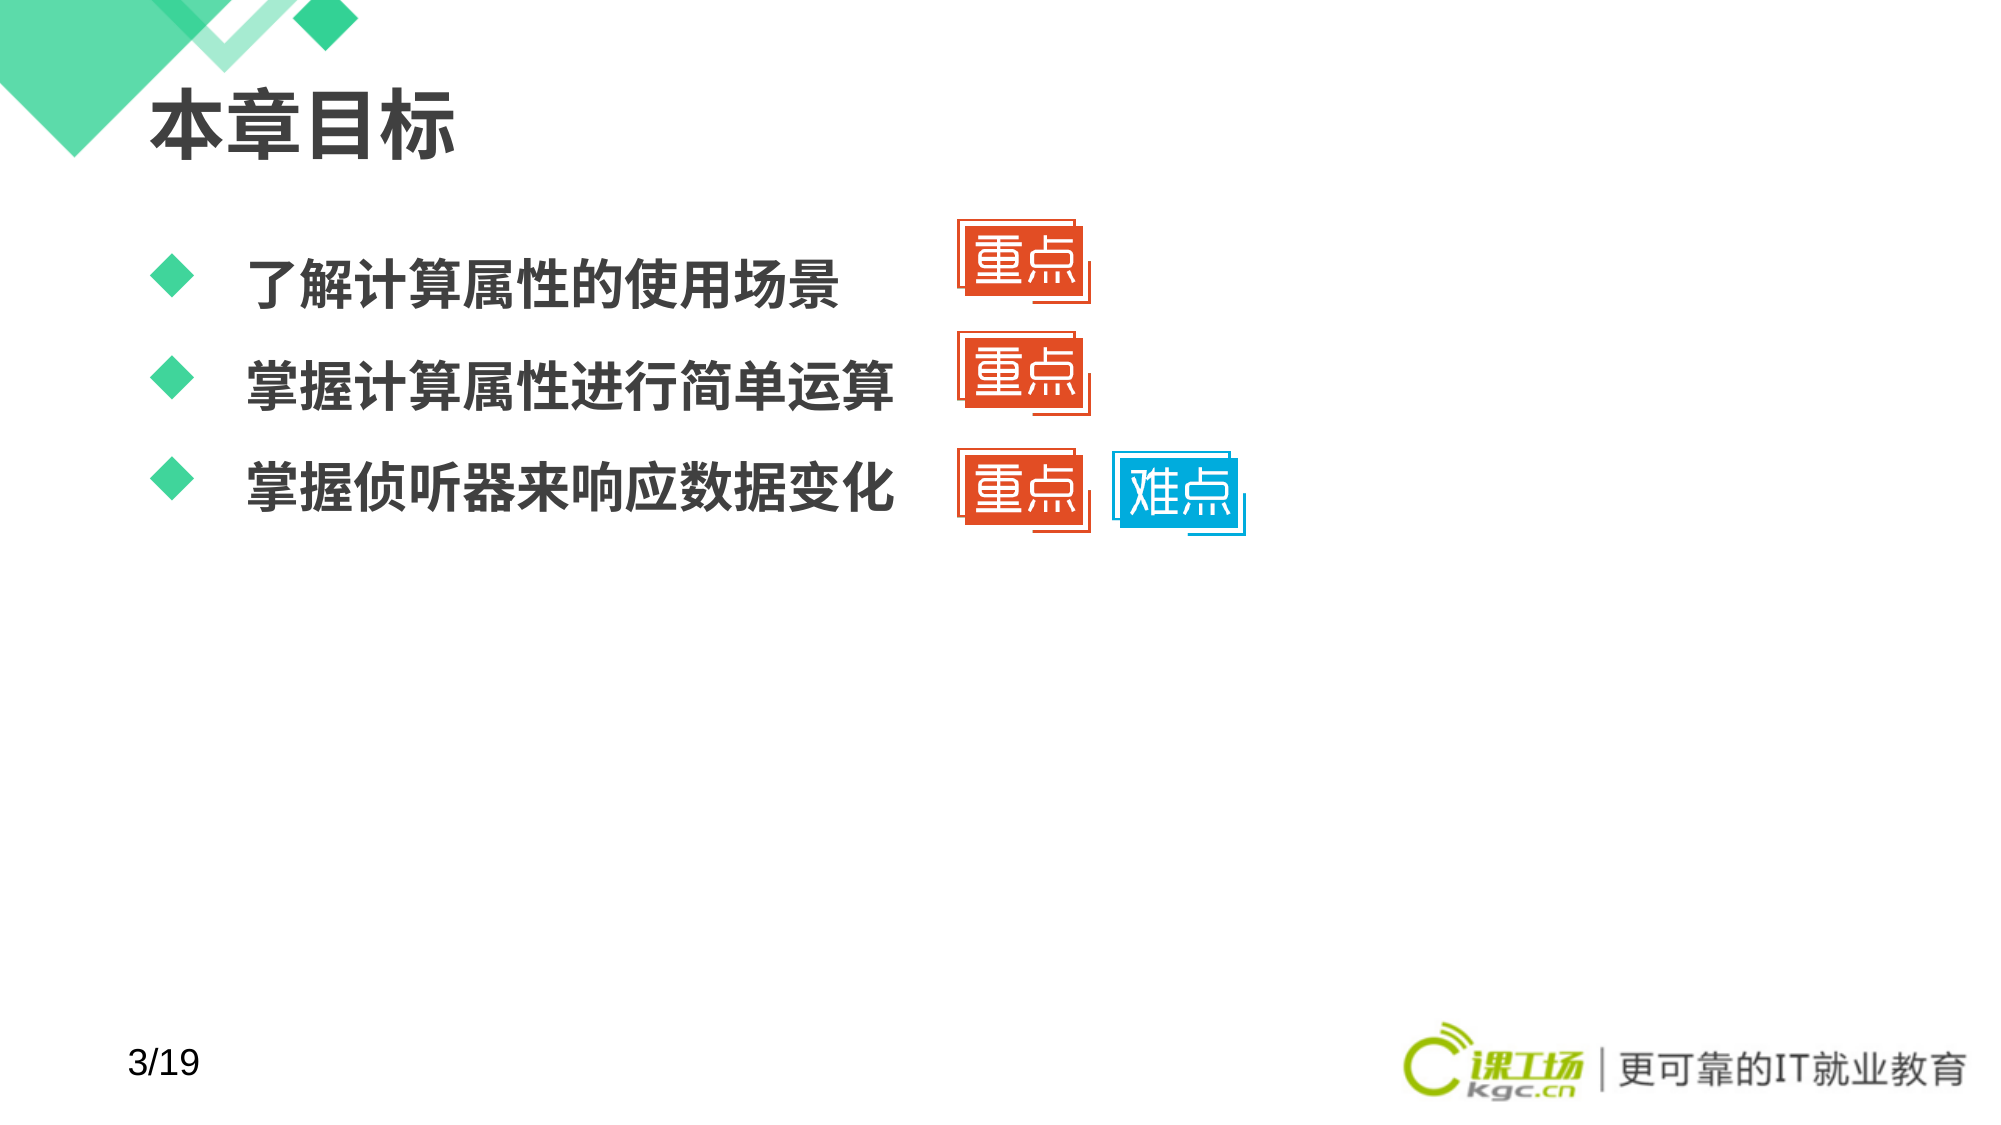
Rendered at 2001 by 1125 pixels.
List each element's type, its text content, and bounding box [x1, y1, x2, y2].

title 本章目标 [129, 45, 1692, 201]
list 了解计算属性的使用场景 掌握计算属性进行简单运算 掌握侦听器来响应数据变化 [126, 214, 1880, 1006]
picture [0, 0, 2000, 1125]
